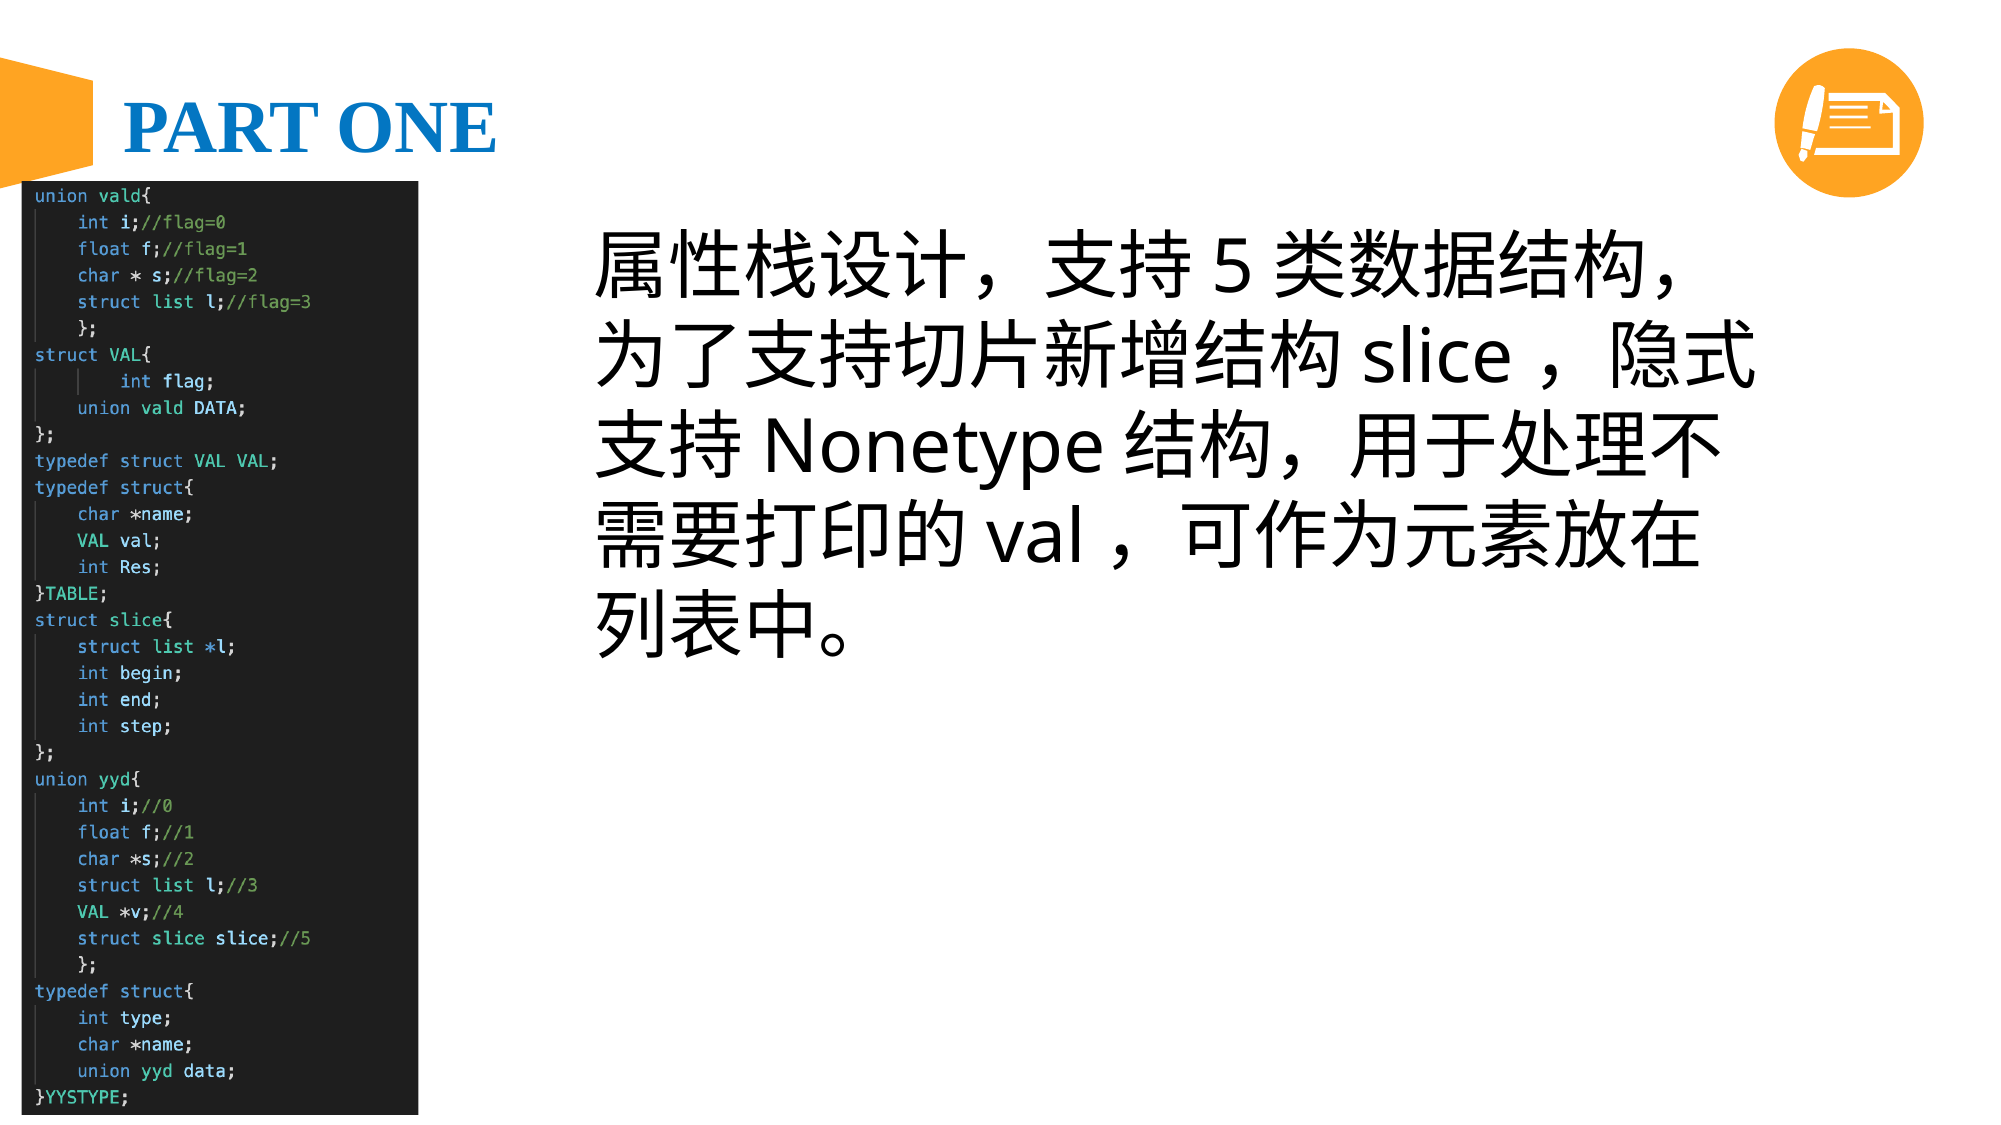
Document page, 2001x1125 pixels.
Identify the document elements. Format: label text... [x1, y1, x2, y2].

text_box 属性栈设计，支持5类数据结构，为了支持切片新增结构slice，隐式支持Nonetype结构，用于处理不需要打印的val，可作为元素放在列表中。 [578, 210, 1794, 676]
picture [21, 181, 419, 1115]
